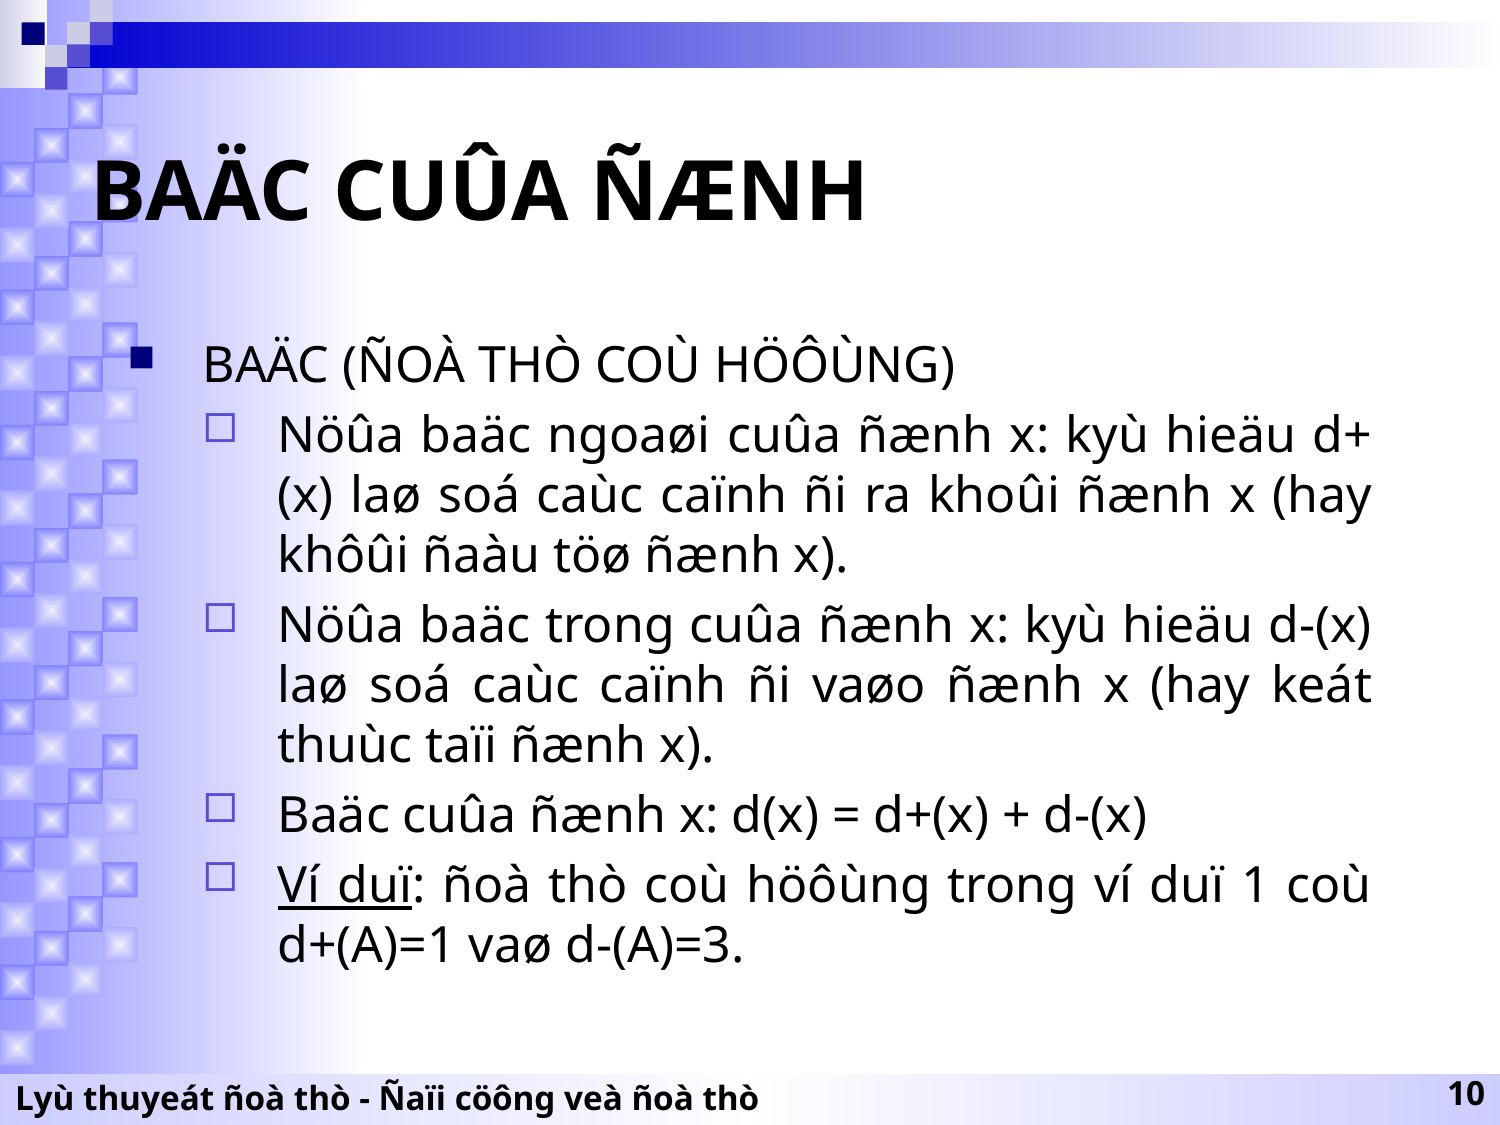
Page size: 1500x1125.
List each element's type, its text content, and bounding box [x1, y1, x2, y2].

slide_number 10 [1149, 1074, 1500, 1125]
title BAÄC CUÛA ÑÆNH [74, 74, 1426, 301]
footer Lyù thuyeát ñoà thò - Ñaïi cöông veà ñoà thò [0, 1074, 1063, 1125]
list BAÄC (ÑOÀ THÒ COÙ HÖÔÙNG) Nöûa baäc ngoaøi cuûa ñænh x: kyù hieäu d+(x) laø soá caùc caïnh ñi ra khoûi ñænh x (hay khôûi ñaàu töø ñænh x). Nöûa baäc trong cuûa ñænh x: kyù hieäu d-(x) laø soá caùc caïnh ñi vaøo ñænh x (hay keát thuùc taïi ñænh x). Baäc cuûa ñænh x: d(x) = d+(x) + d-(x) Ví duï: ñoà thò coù höôùng trong ví duï 1 coù d+(A)=1 vaø d-(A)=3. [112, 324, 1388, 1001]
